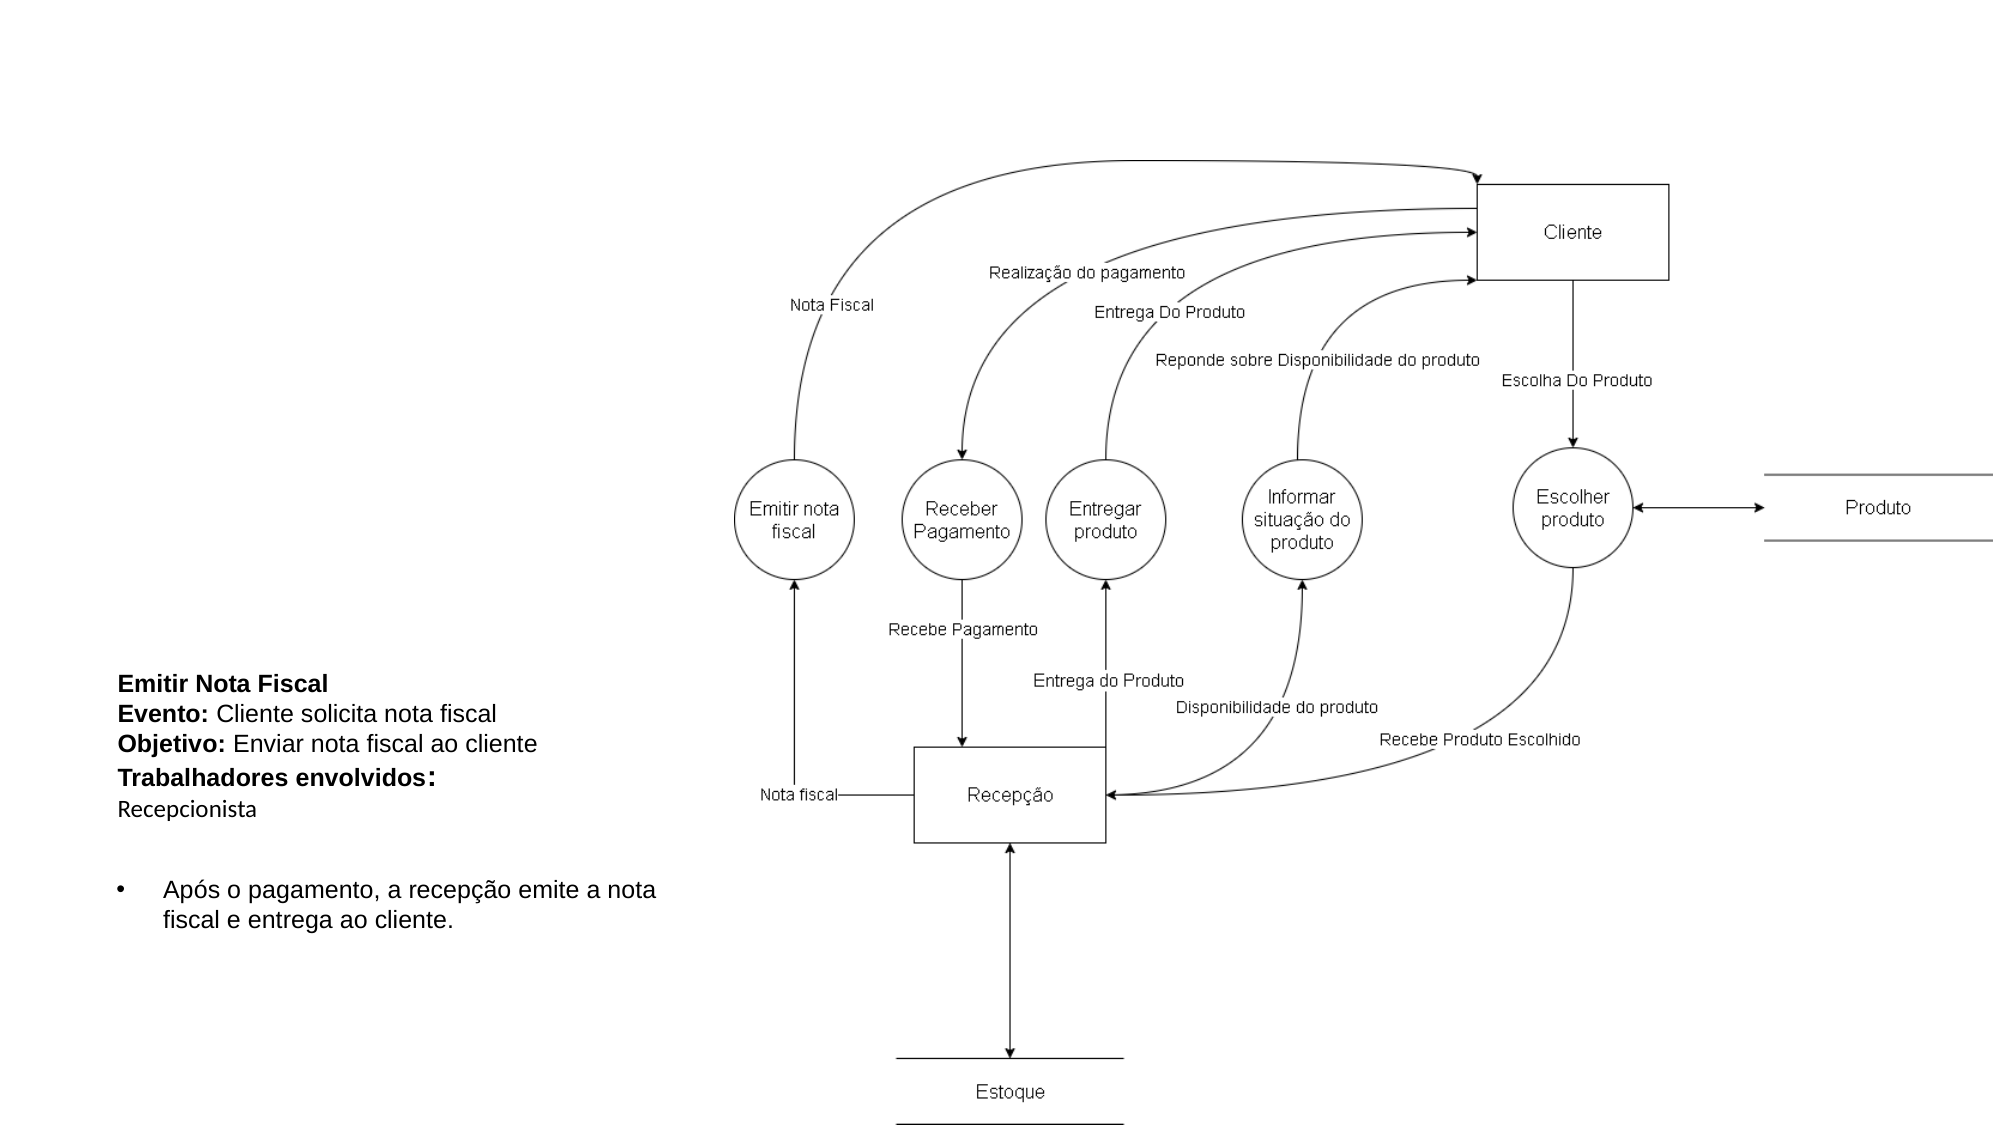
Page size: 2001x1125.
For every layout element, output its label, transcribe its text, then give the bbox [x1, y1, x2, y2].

text_box Emitir Nota Fiscal Evento: Cliente solicita nota fiscal Objetivo: Enviar nota fiscal ao cliente Trabalhadores envolvidos: Recepcionista [102, 660, 554, 830]
picture [734, 160, 1993, 1125]
text_box Após o pagamento, a recepção emite a nota fiscal e entrega ao cliente. [101, 866, 683, 972]
